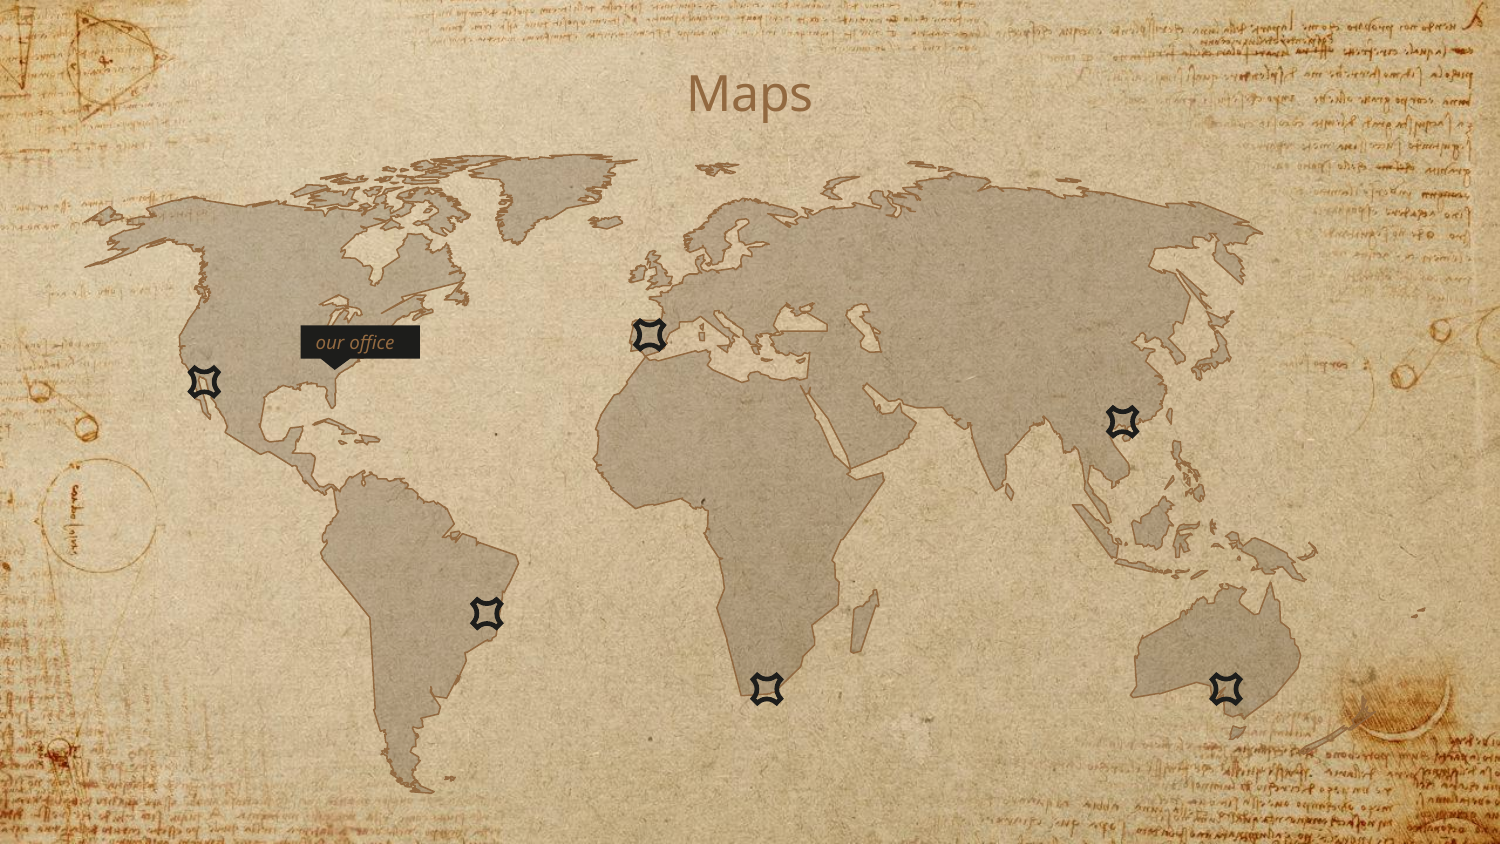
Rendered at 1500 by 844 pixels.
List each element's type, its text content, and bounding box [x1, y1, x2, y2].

text_box [472, 599, 501, 628]
text_box [320, 173, 368, 185]
text_box [1299, 696, 1376, 755]
text_box [1108, 407, 1137, 436]
text_box [1130, 582, 1301, 720]
text_box [907, 161, 937, 169]
text_box [635, 321, 664, 349]
text_box [1212, 675, 1240, 703]
text_box [1229, 725, 1246, 740]
text_box [592, 172, 1263, 696]
text_box our office [300, 325, 420, 370]
text_box [382, 166, 397, 172]
text_box [938, 166, 953, 172]
text_box [396, 154, 638, 245]
text_box [84, 184, 519, 794]
text_box [753, 675, 781, 703]
text_box [190, 368, 219, 396]
title Maps [309, 0, 1191, 137]
text_box [374, 176, 393, 183]
picture [0, 0, 1500, 844]
text_box [1297, 542, 1318, 561]
text_box [695, 163, 739, 177]
text_box [1225, 531, 1307, 582]
